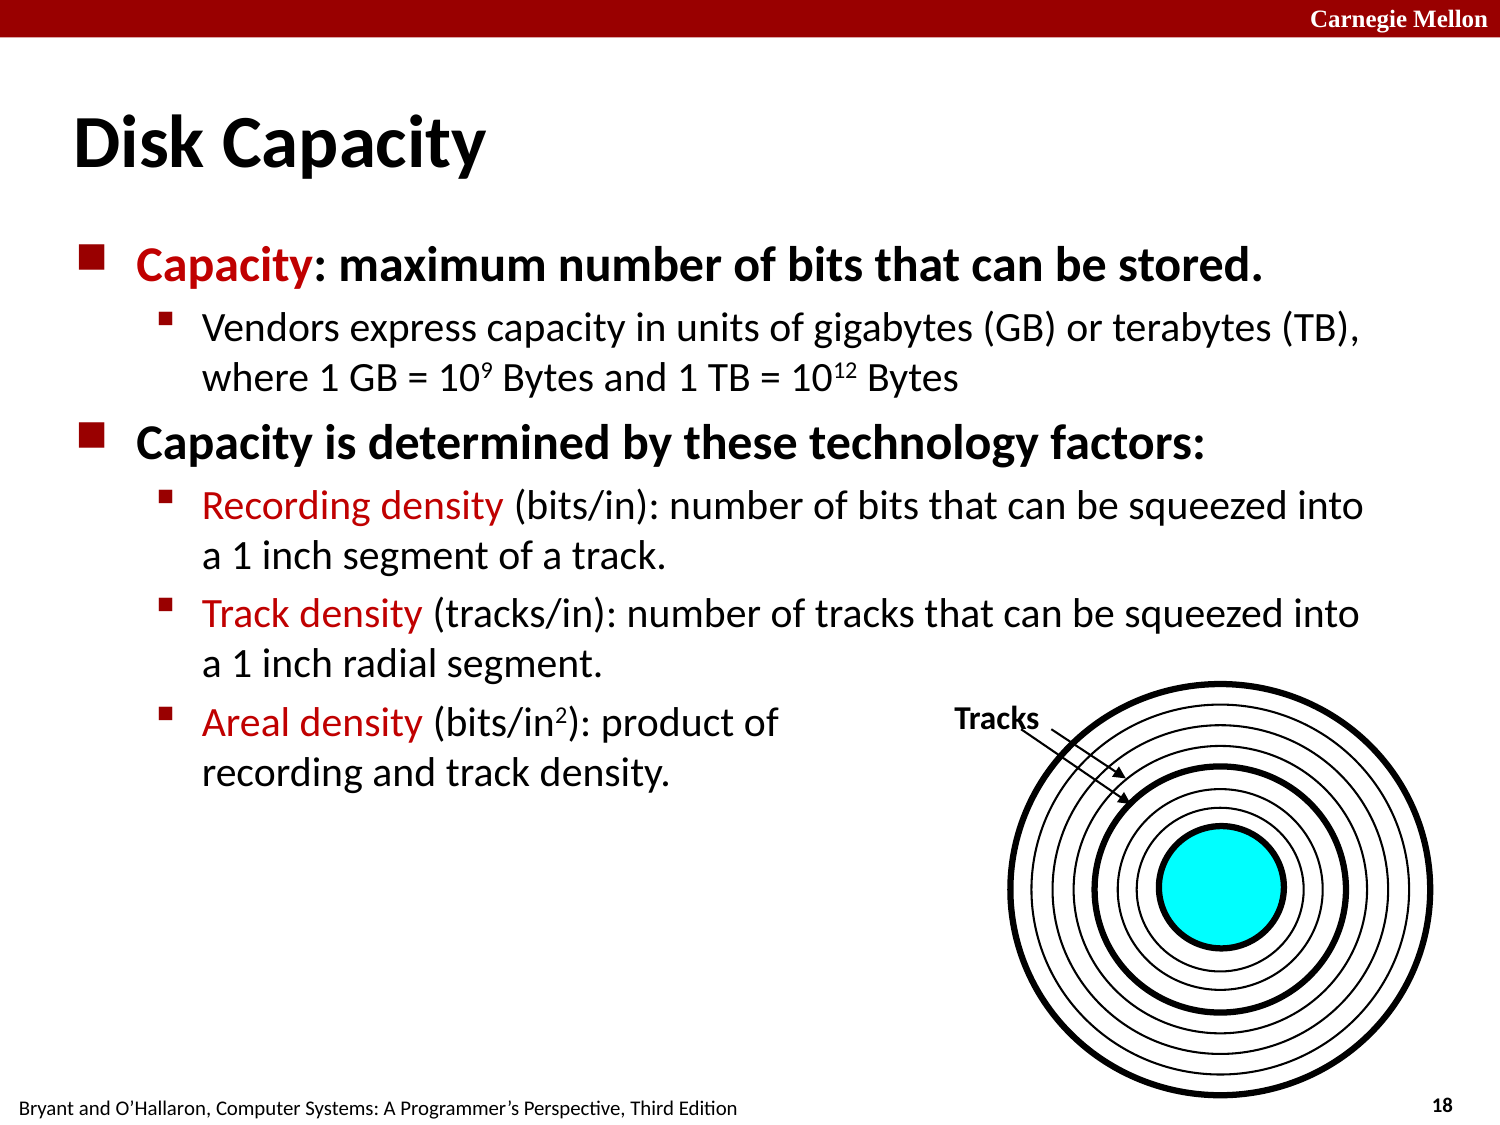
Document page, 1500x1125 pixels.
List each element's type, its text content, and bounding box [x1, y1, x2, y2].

title Disk Capacity [58, 74, 1305, 201]
list Capacity: maximum number of bits that can be stored. Vendors express capacity in units of gigabytes (GB) or terabytes (TB), where 1 GB = 109 Bytes and 1 TB = 1012 Bytes Capacity is determined by these technology factors: Recording density (bits/in): number of bits that can be squeezed into a 1 inch segment of a track. Track density (tracks/in): number of tracks that can be squeezed into a 1 inch radial segment. Areal density (bits/in2): product of recording and track density. [64, 223, 1391, 1040]
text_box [939, 683, 1431, 1096]
